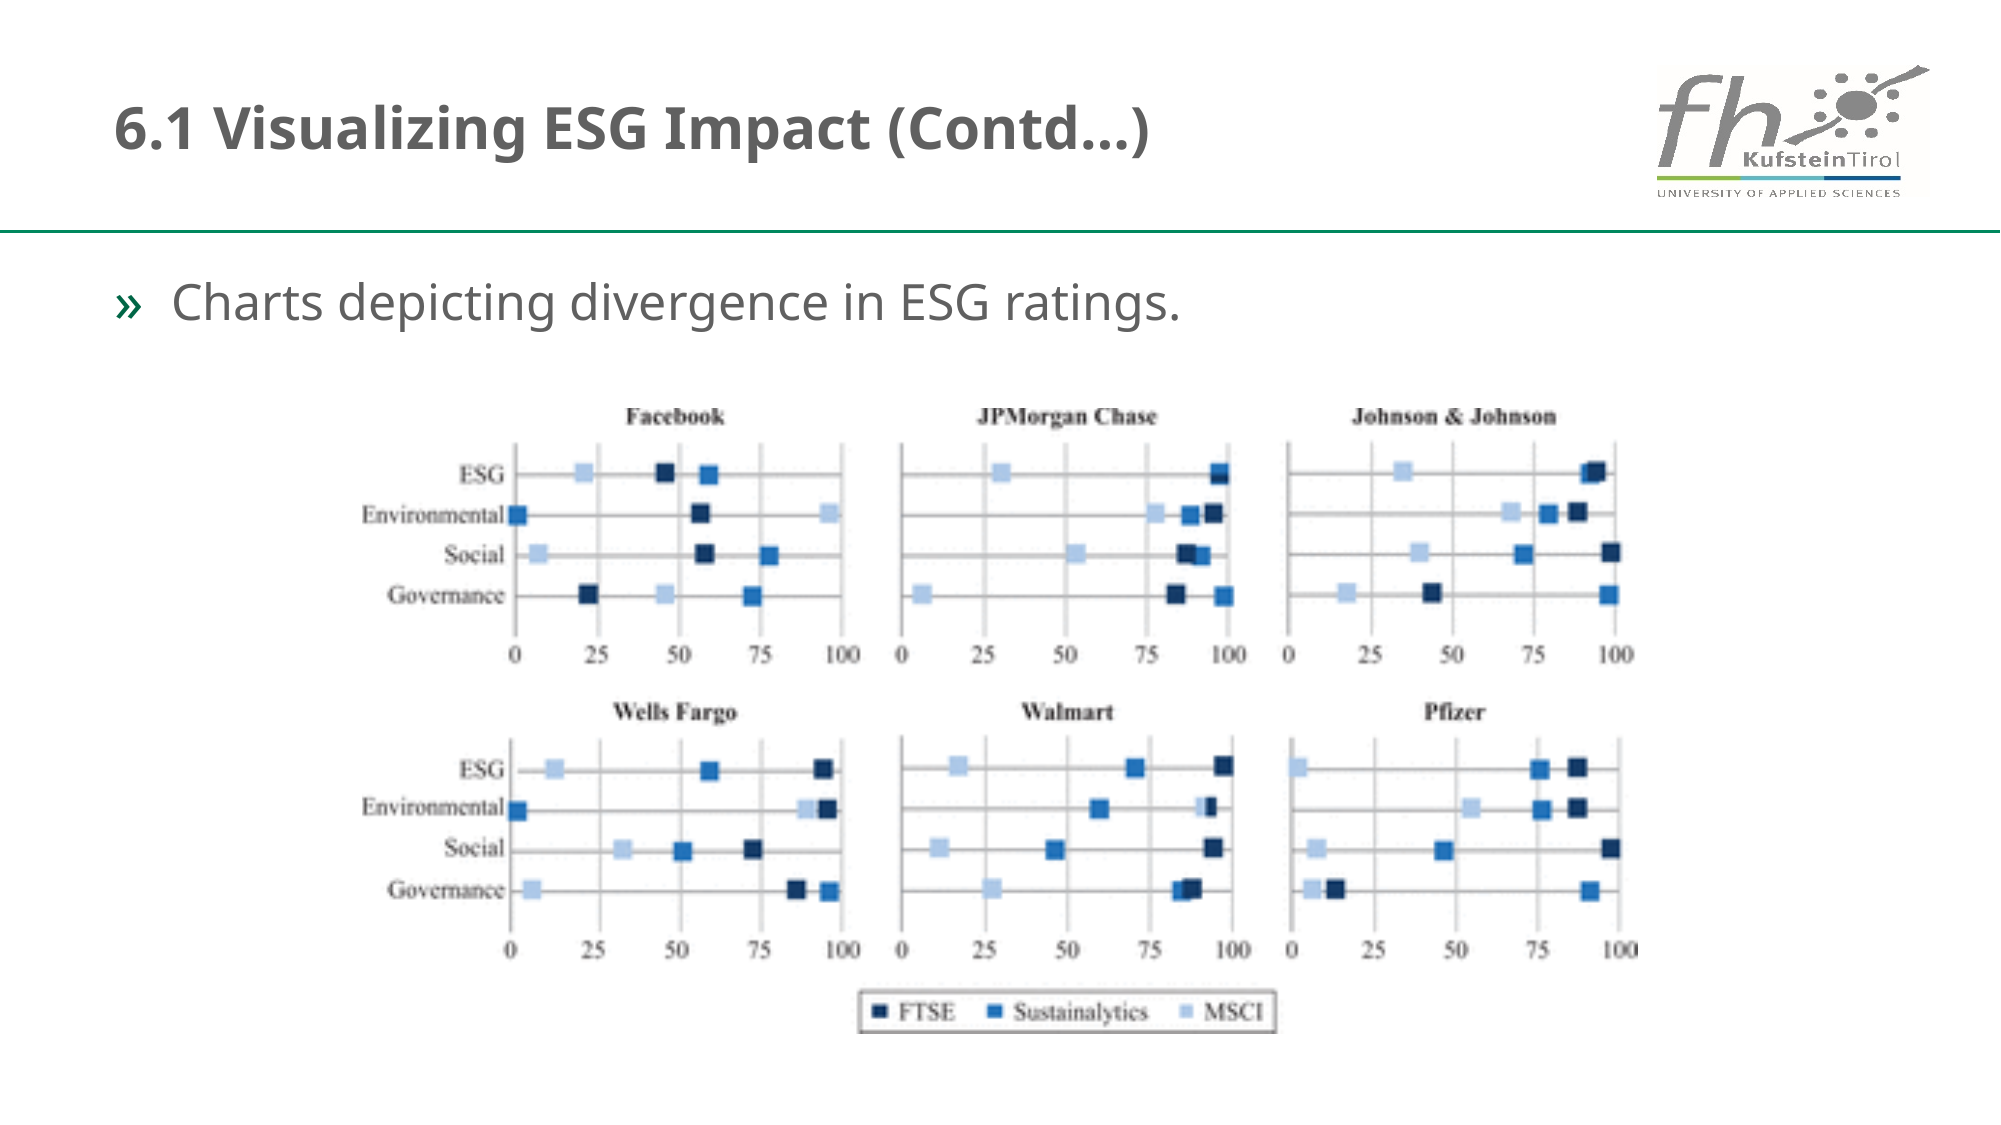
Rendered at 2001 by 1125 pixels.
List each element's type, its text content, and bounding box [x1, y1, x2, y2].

list Charts depicting divergence in ESG ratings. [99, 262, 1900, 1005]
picture [1657, 65, 1930, 197]
picture [361, 408, 1638, 1034]
title 6.1 Visualizing ESG Impact (Contd…) [99, 45, 1615, 209]
